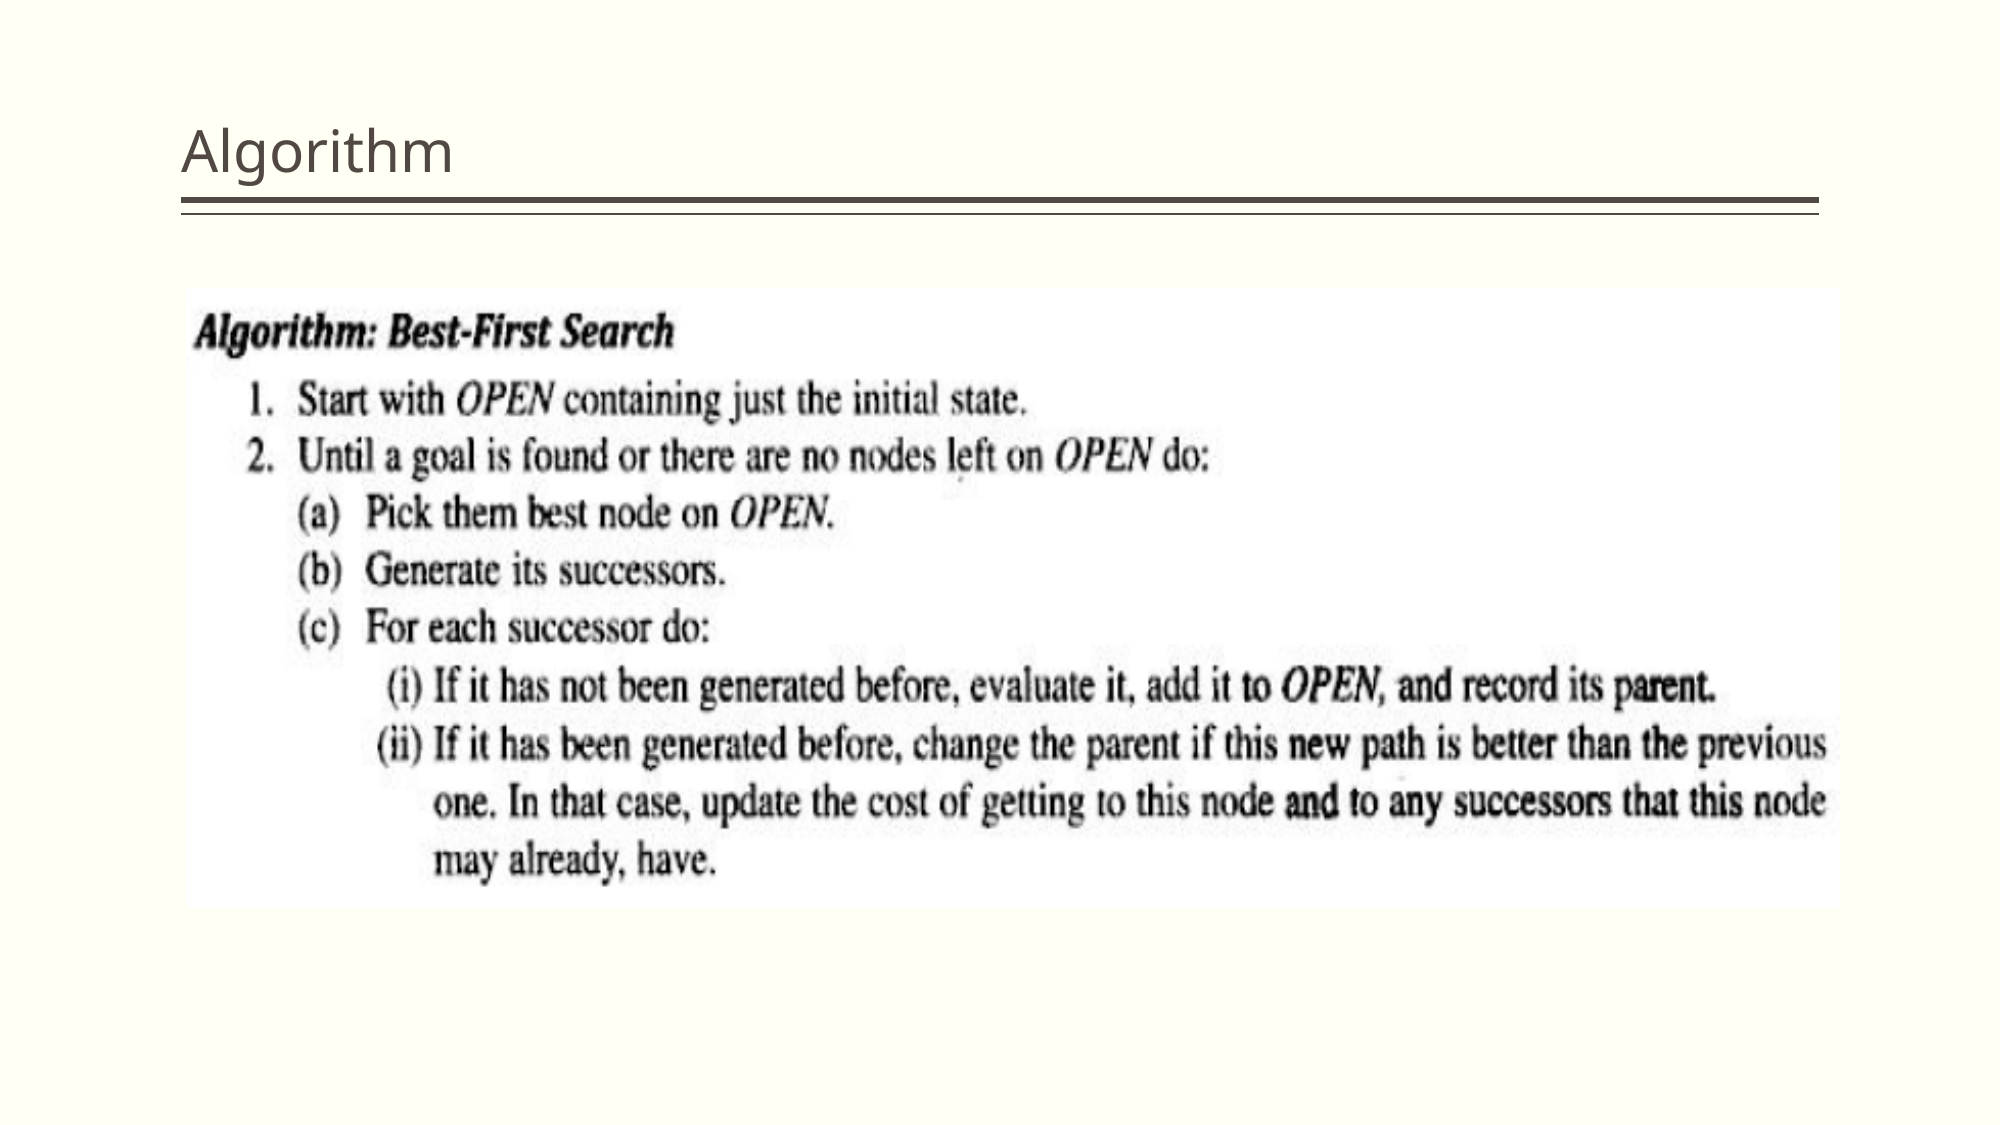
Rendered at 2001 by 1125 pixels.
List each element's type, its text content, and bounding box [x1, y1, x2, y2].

picture [186, 288, 1840, 908]
title Algorithm [181, 12, 1819, 193]
